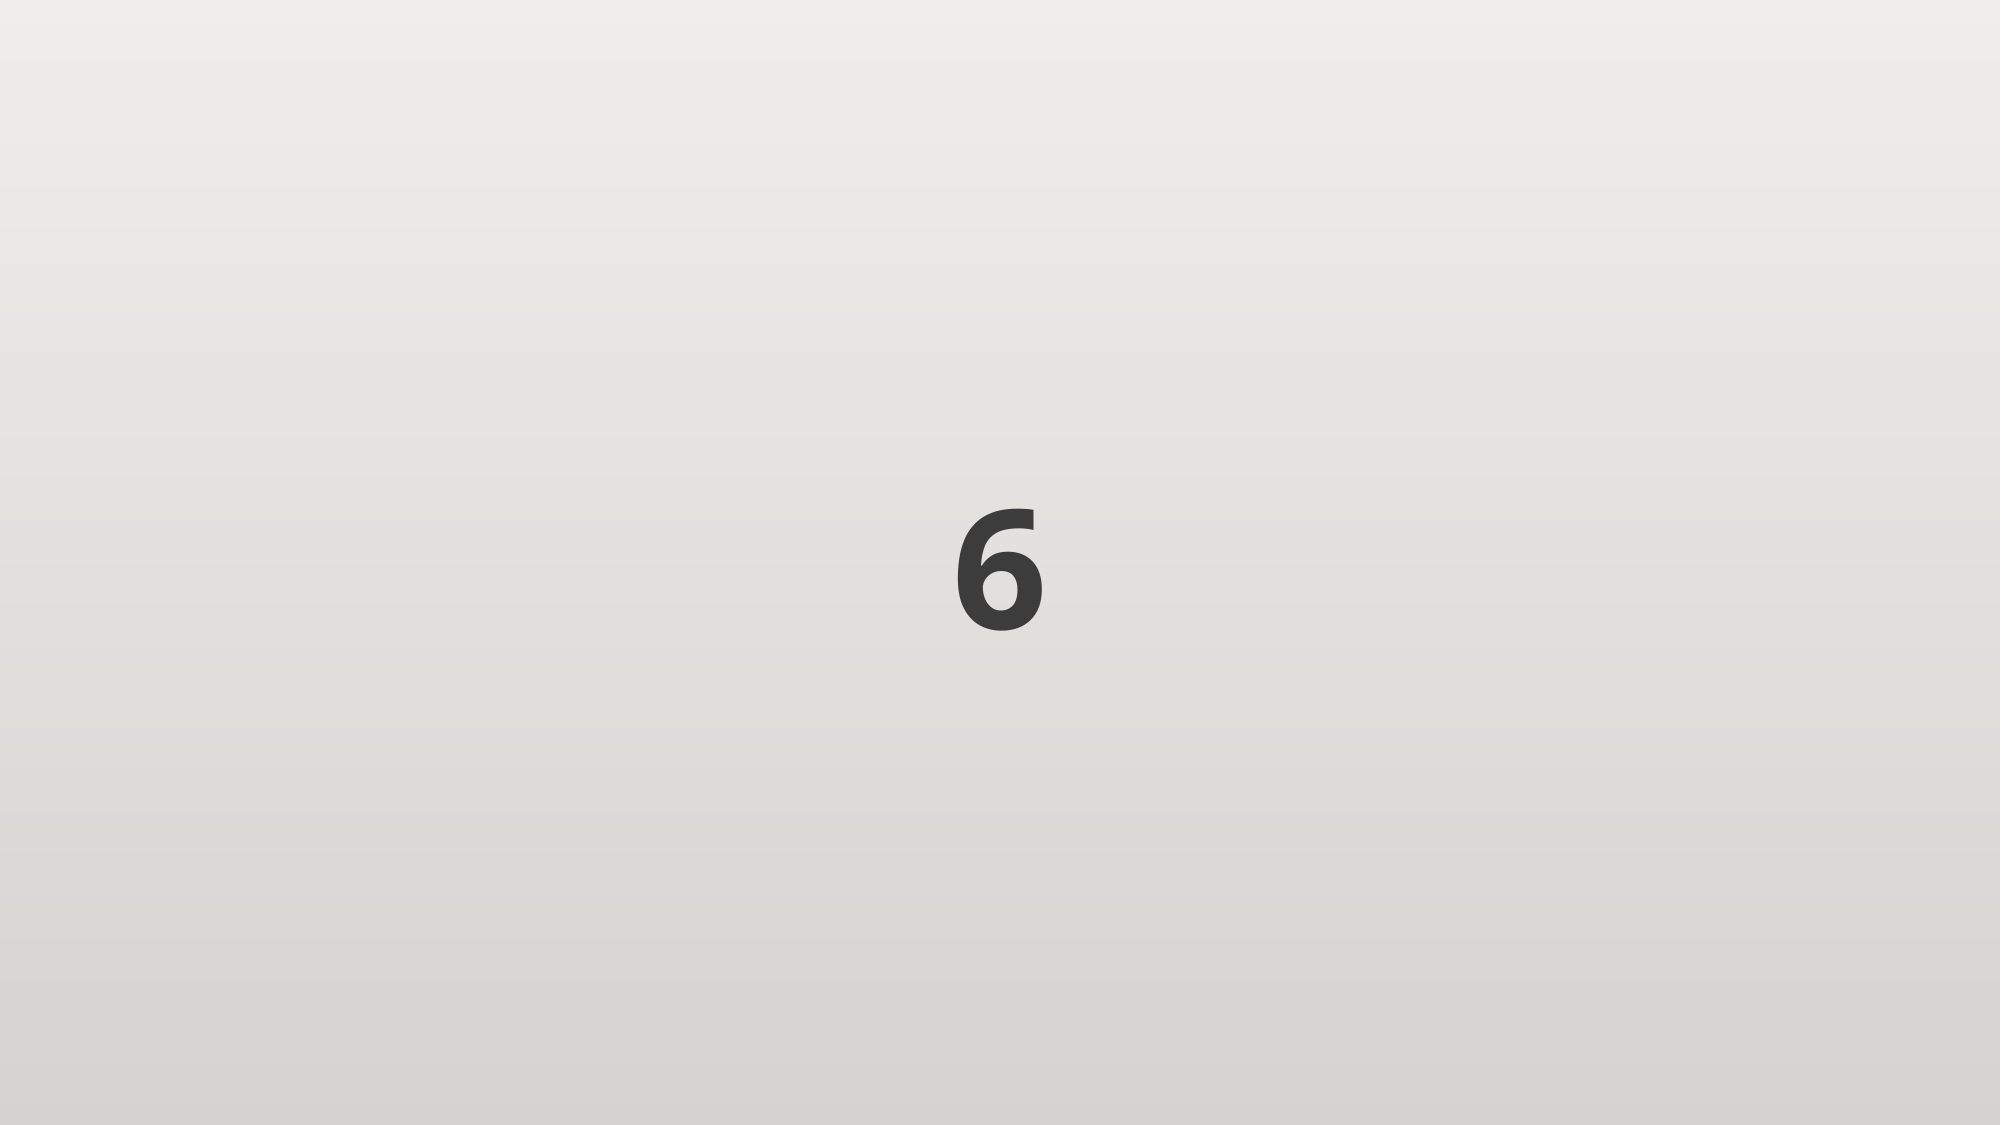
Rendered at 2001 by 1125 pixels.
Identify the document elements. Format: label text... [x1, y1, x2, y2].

title 6 [300, 452, 1700, 673]
